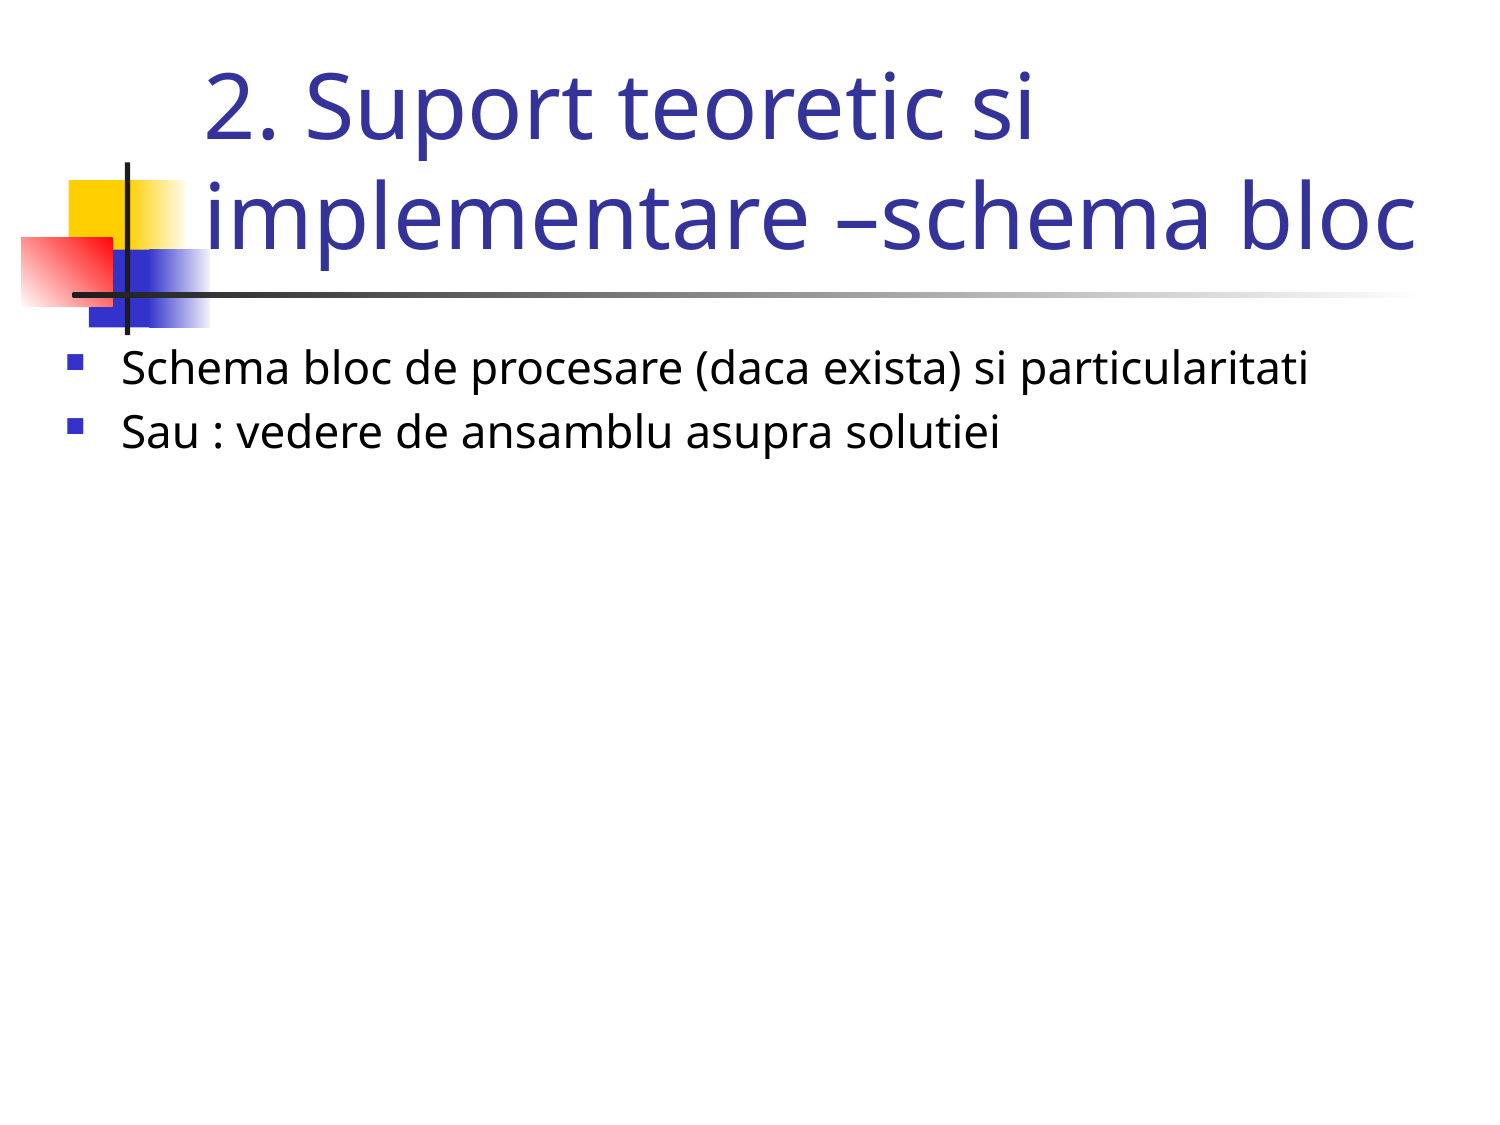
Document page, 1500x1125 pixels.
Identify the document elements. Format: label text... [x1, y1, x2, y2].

list Schema bloc de procesare (daca exista) si particularitati Sau : vedere de ansamblu asupra solutiei [50, 331, 1469, 1075]
title 2. Suport teoretic si implementare –schema bloc [188, 35, 1468, 275]
